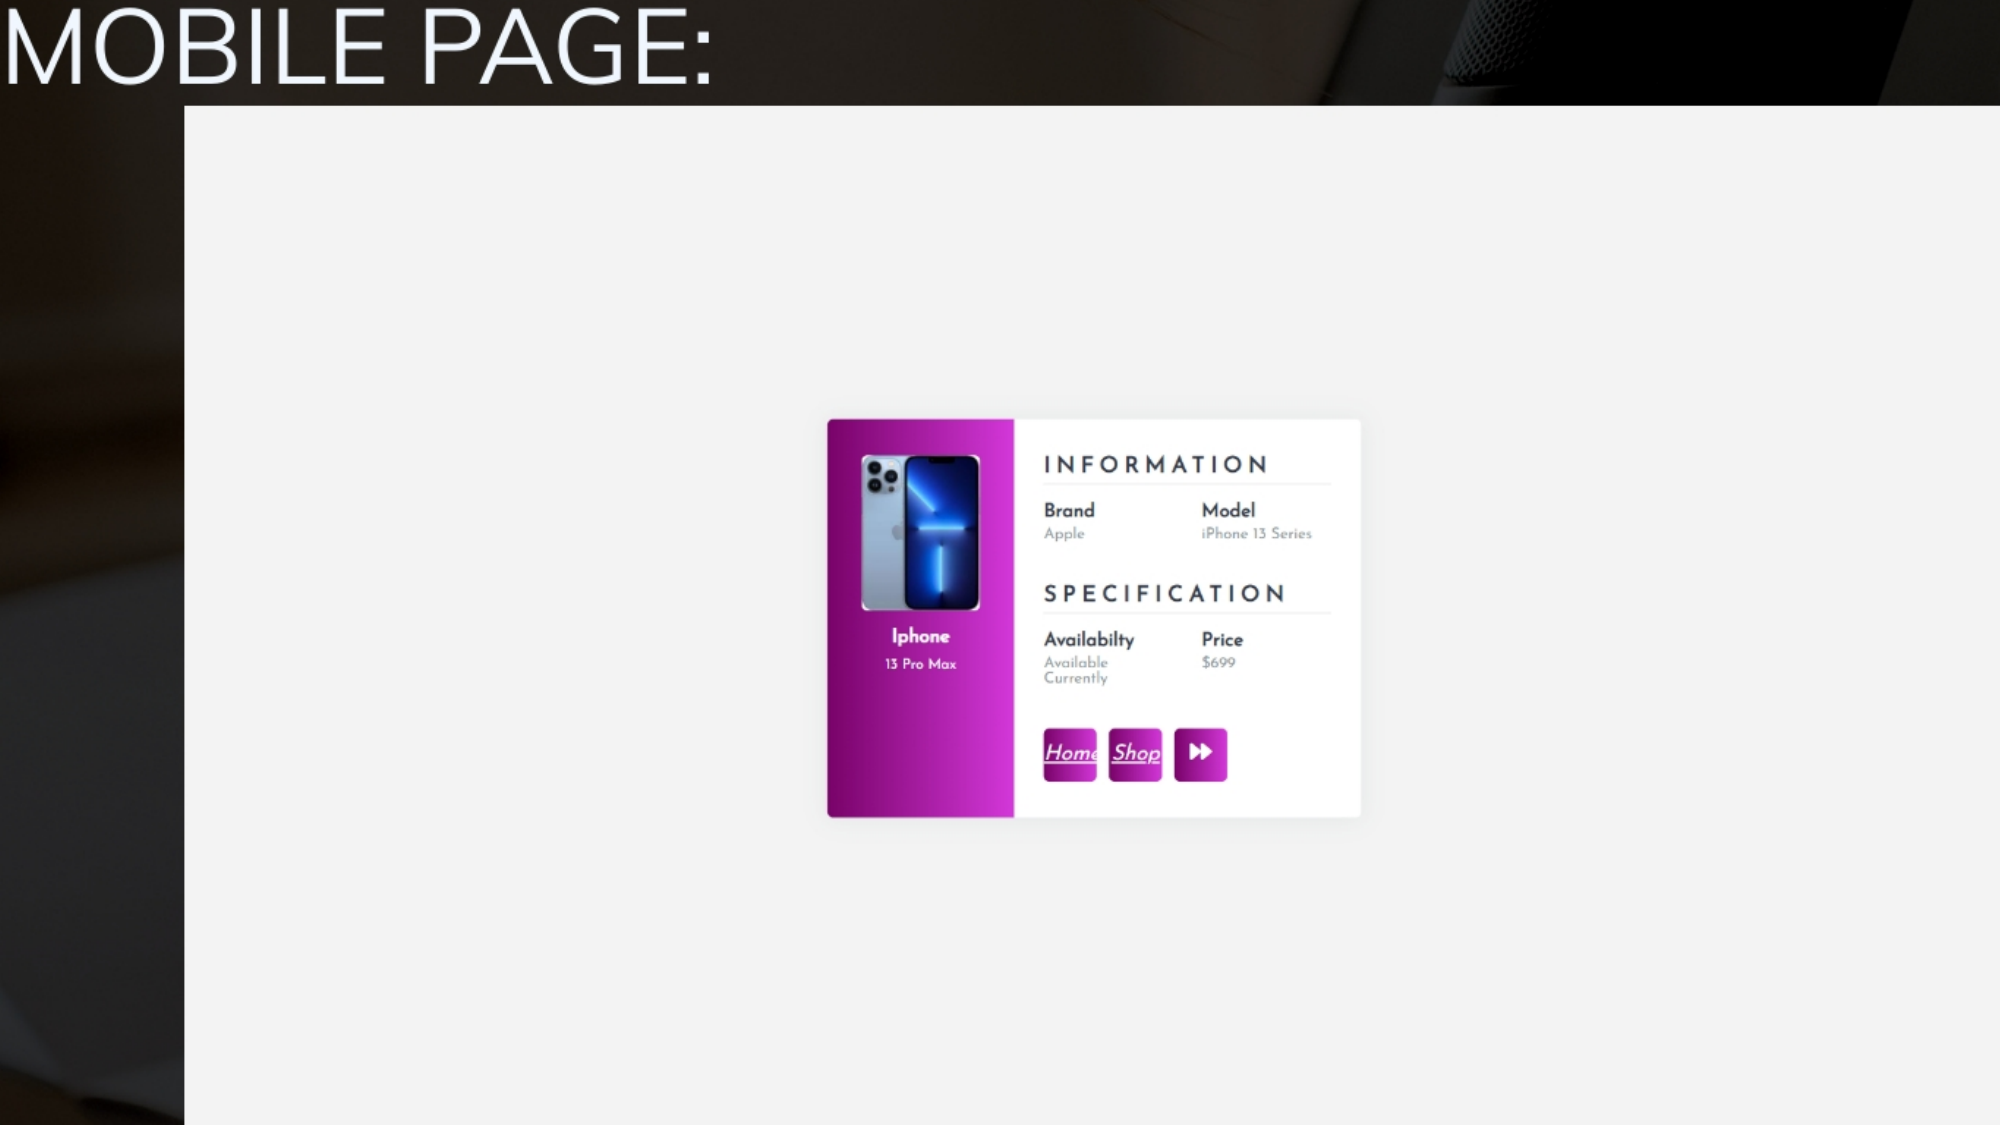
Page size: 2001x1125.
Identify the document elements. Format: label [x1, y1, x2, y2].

list [0, 0, 2000, 1125]
